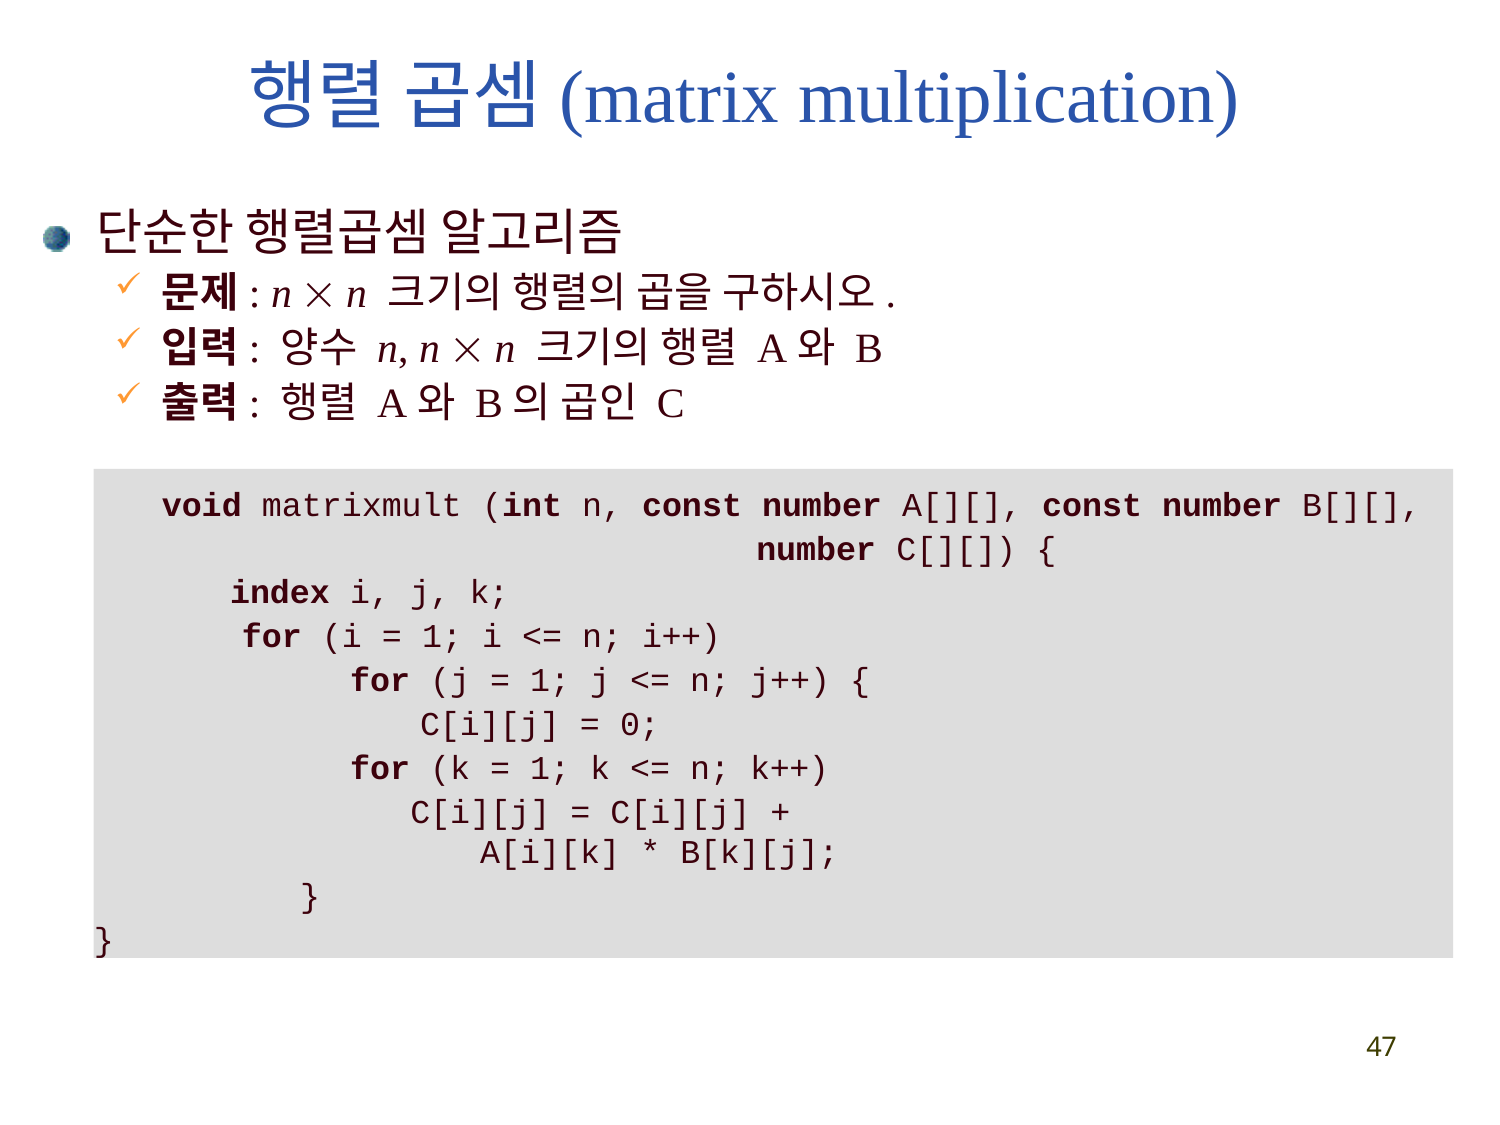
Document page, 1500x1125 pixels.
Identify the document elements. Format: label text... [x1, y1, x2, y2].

text_box void matrixmult (int n, const number A[][], const number B[][], number C[][]) { index i, j, k; for (i = 1; i <= n; i++) for (j = 1; j <= n; j++) { C[i][j] = 0; for (k = 1; k <= n; k++) C[i][j] = C[i][j] + A[i][k] * B[k][j]; } } [93, 468, 1454, 958]
title 행렬 곱셈(matrix multiplication) [246, 44, 1254, 235]
slide_number 47 [1360, 1035, 1406, 1125]
text_box 단순한 행렬곱셈 알고리즘 문제: n  n 크기의 행렬의 곱을 구하시오. 입력: 양수 n, n  n 크기의 행렬 A와 B 출력: 행렬 A와 B의 곱인 C [94, 192, 906, 426]
picture [43, 225, 70, 253]
